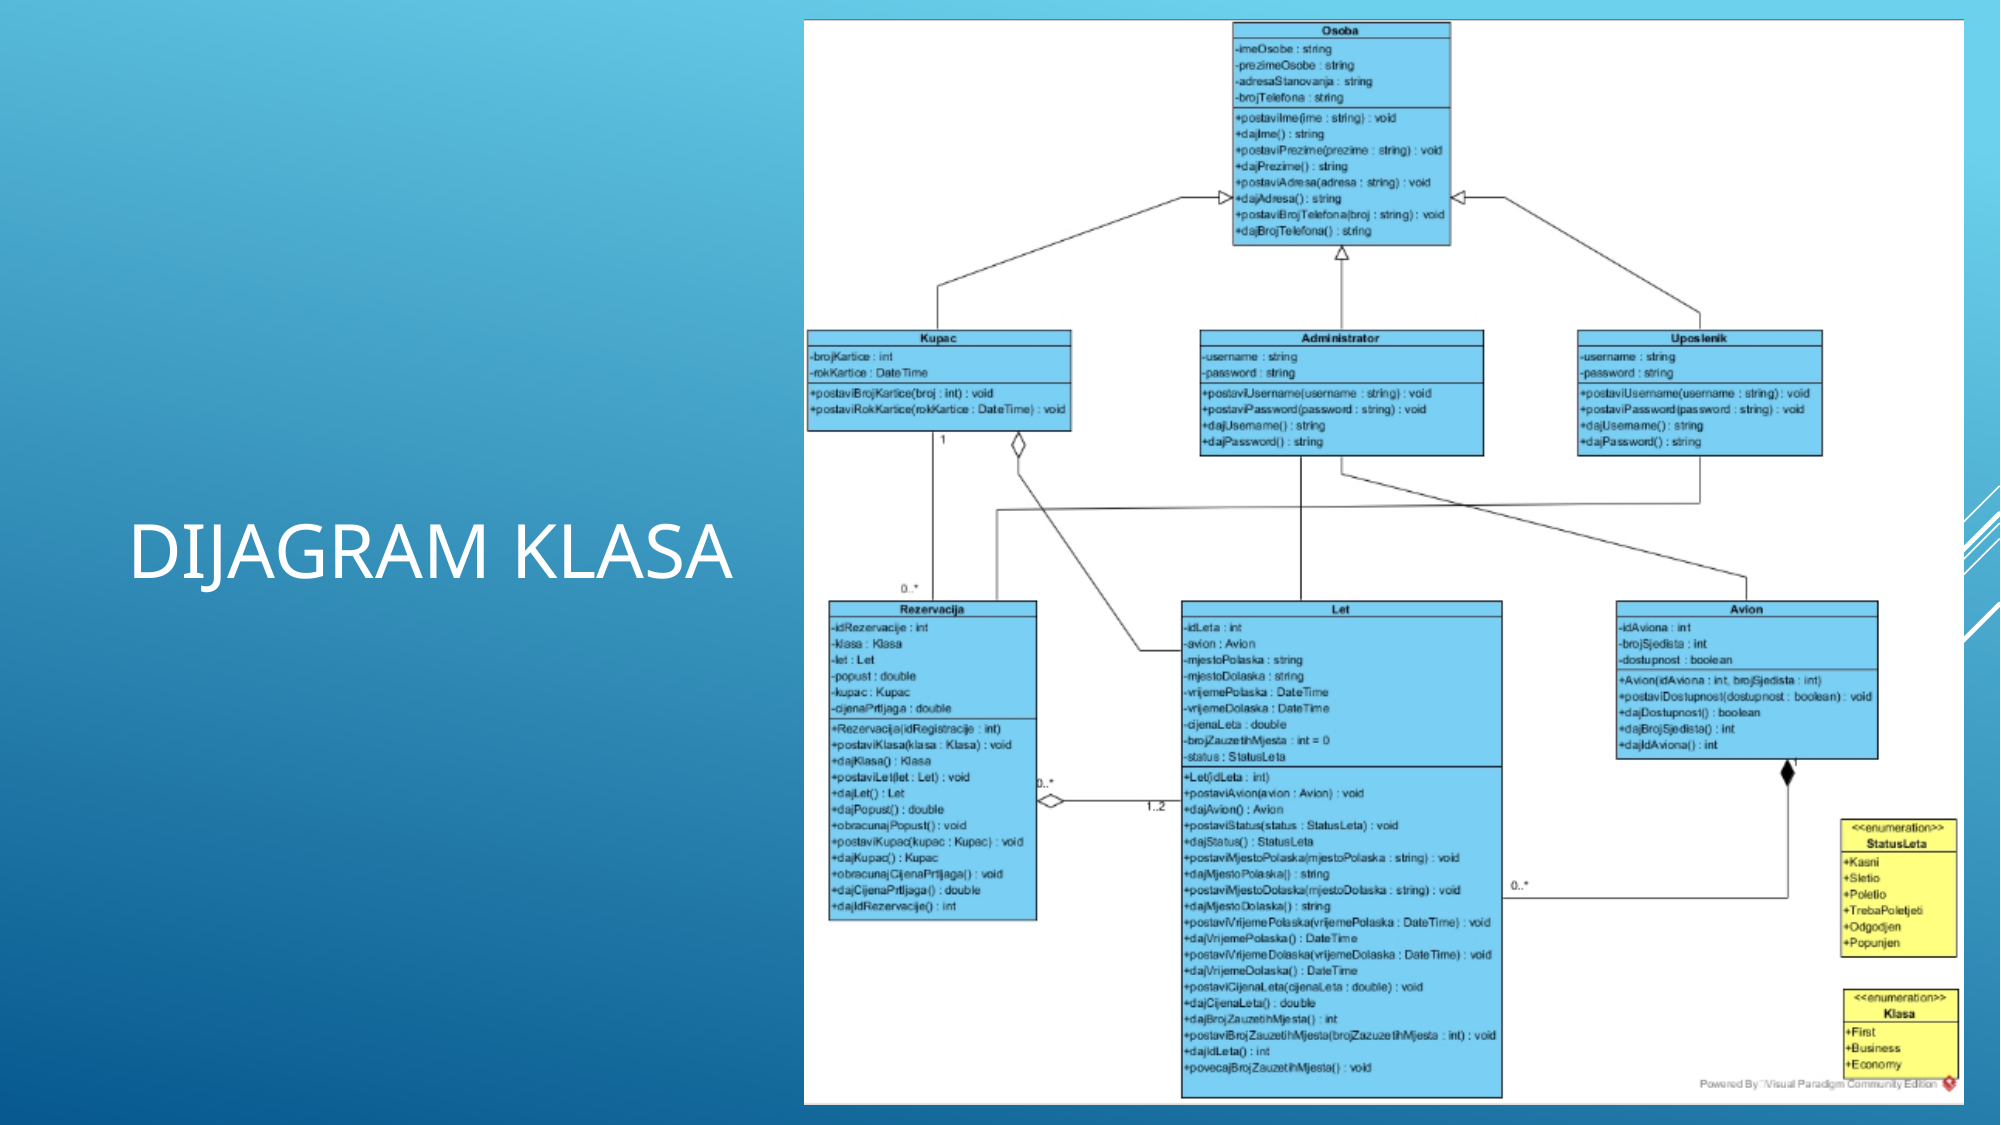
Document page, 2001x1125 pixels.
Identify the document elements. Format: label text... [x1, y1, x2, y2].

title DIJAGRAM KLASA [112, 425, 804, 673]
picture [804, 19, 1964, 1105]
